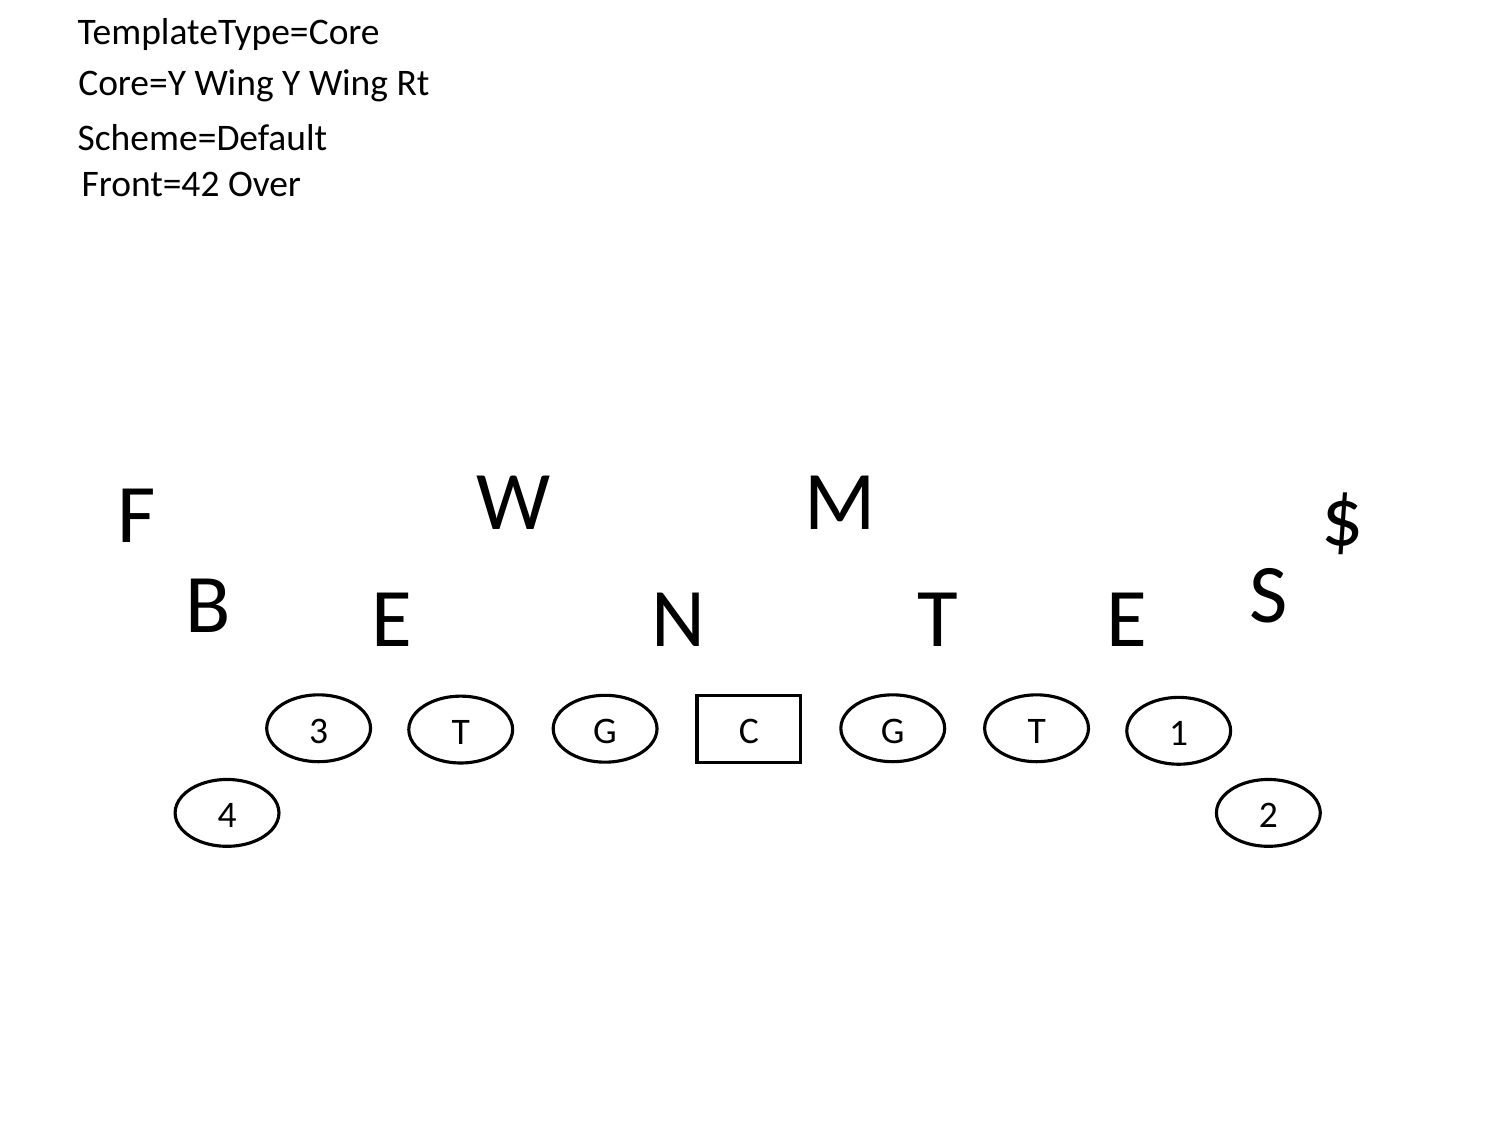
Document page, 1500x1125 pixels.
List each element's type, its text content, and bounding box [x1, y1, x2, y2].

text_box T [903, 555, 974, 671]
text_box W [461, 438, 566, 554]
text_box 3 [265, 693, 372, 763]
text_box T [983, 693, 1090, 763]
text_box Front=42 Over [66, 166, 317, 211]
text_box E [1091, 555, 1163, 671]
text_box G [839, 693, 946, 763]
text_box F [102, 452, 155, 567]
text_box S [1234, 531, 1303, 647]
text_box 2 [1215, 778, 1322, 848]
text_box B [170, 541, 246, 657]
text_box T [407, 695, 514, 765]
text_box 4 [174, 778, 281, 848]
text_box G [552, 694, 659, 764]
text_box TemplateType=Core [62, 0, 395, 60]
text_box Core=Y Wing Y Wing Rt [63, 50, 445, 111]
text_box $ [1306, 454, 1365, 570]
text_box E [356, 555, 428, 671]
text_box Scheme=Default [62, 105, 343, 166]
text_box M [789, 438, 891, 554]
text_box 1 [1125, 696, 1232, 766]
text_box N [636, 555, 721, 671]
text_box C [696, 694, 802, 763]
